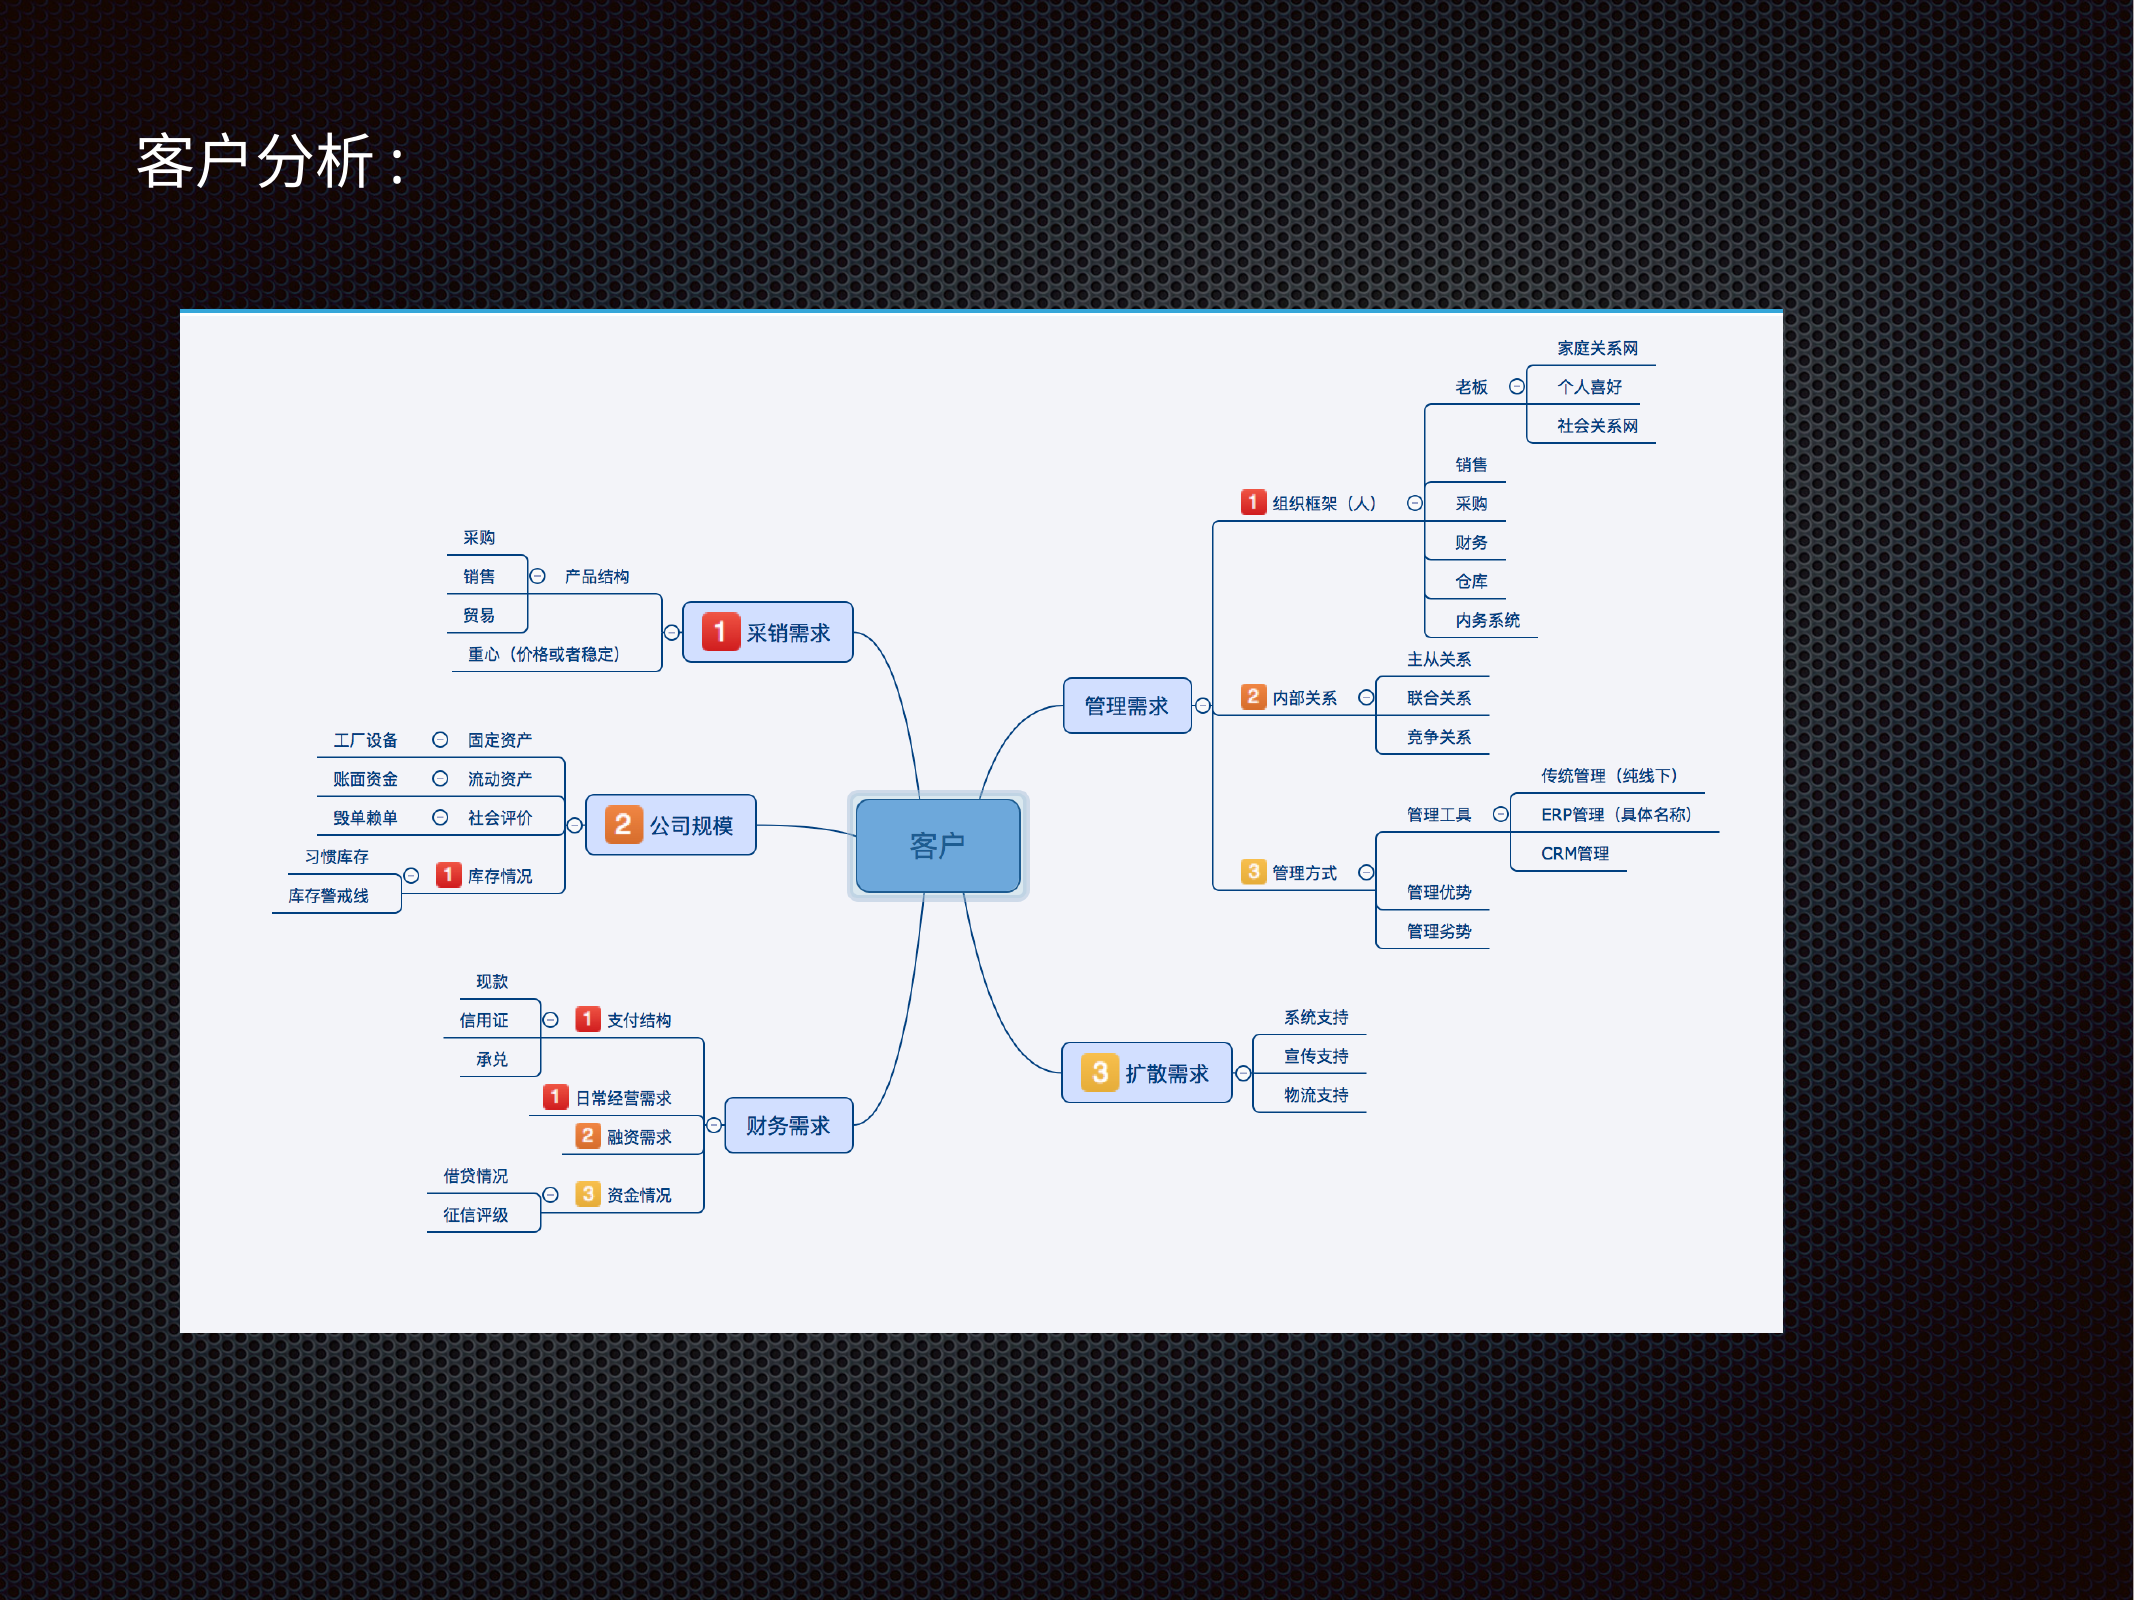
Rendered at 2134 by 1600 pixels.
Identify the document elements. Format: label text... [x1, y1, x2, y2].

title 客户分析: [126, 78, 1943, 241]
picture [0, 0, 2134, 1600]
